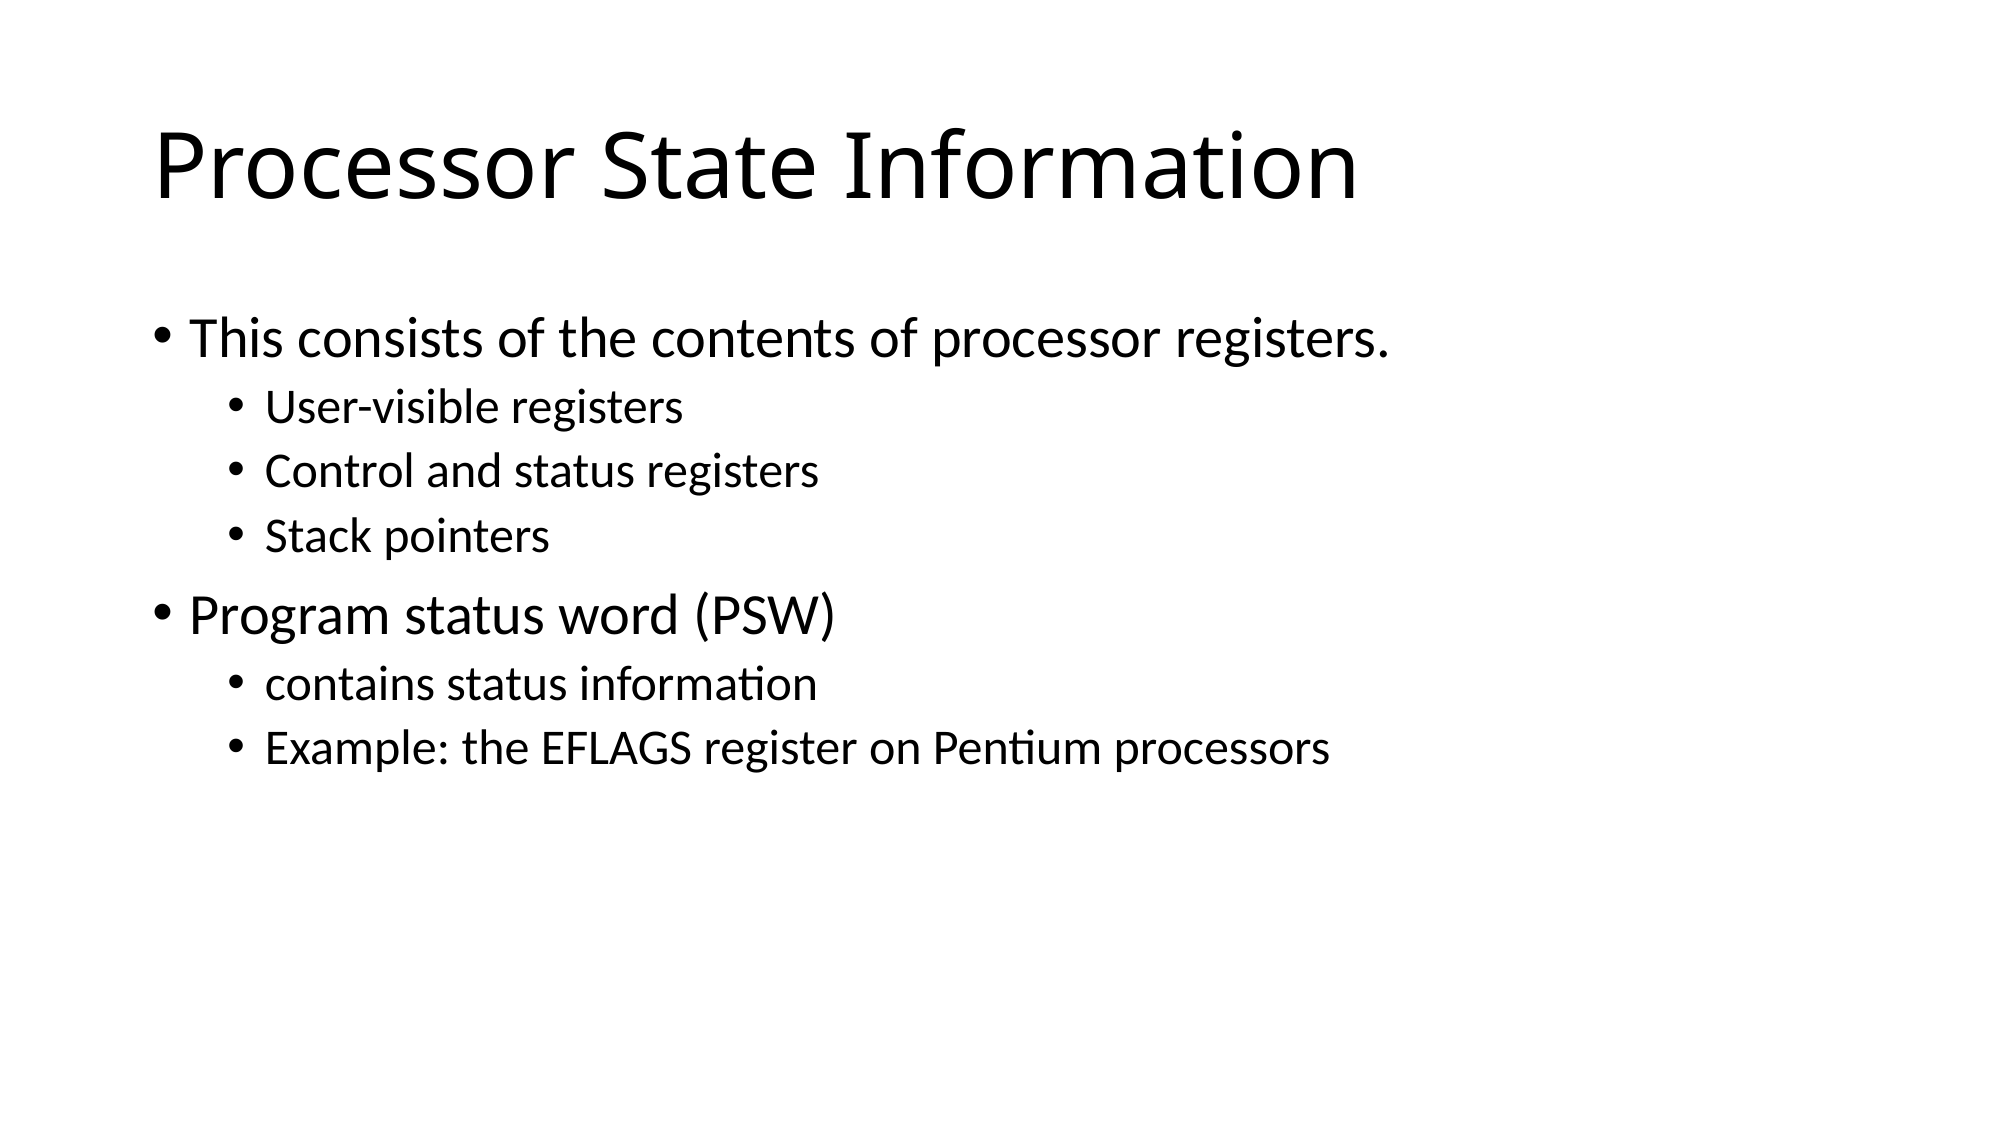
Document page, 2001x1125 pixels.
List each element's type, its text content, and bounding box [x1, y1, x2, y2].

title Processor State Information [137, 59, 1863, 278]
list This consists of the contents of processor registers. User-visible registers Control and status registers Stack pointers Program status word (PSW) contains status information Example: the EFLAGS register on Pentium processors [137, 299, 1863, 1014]
